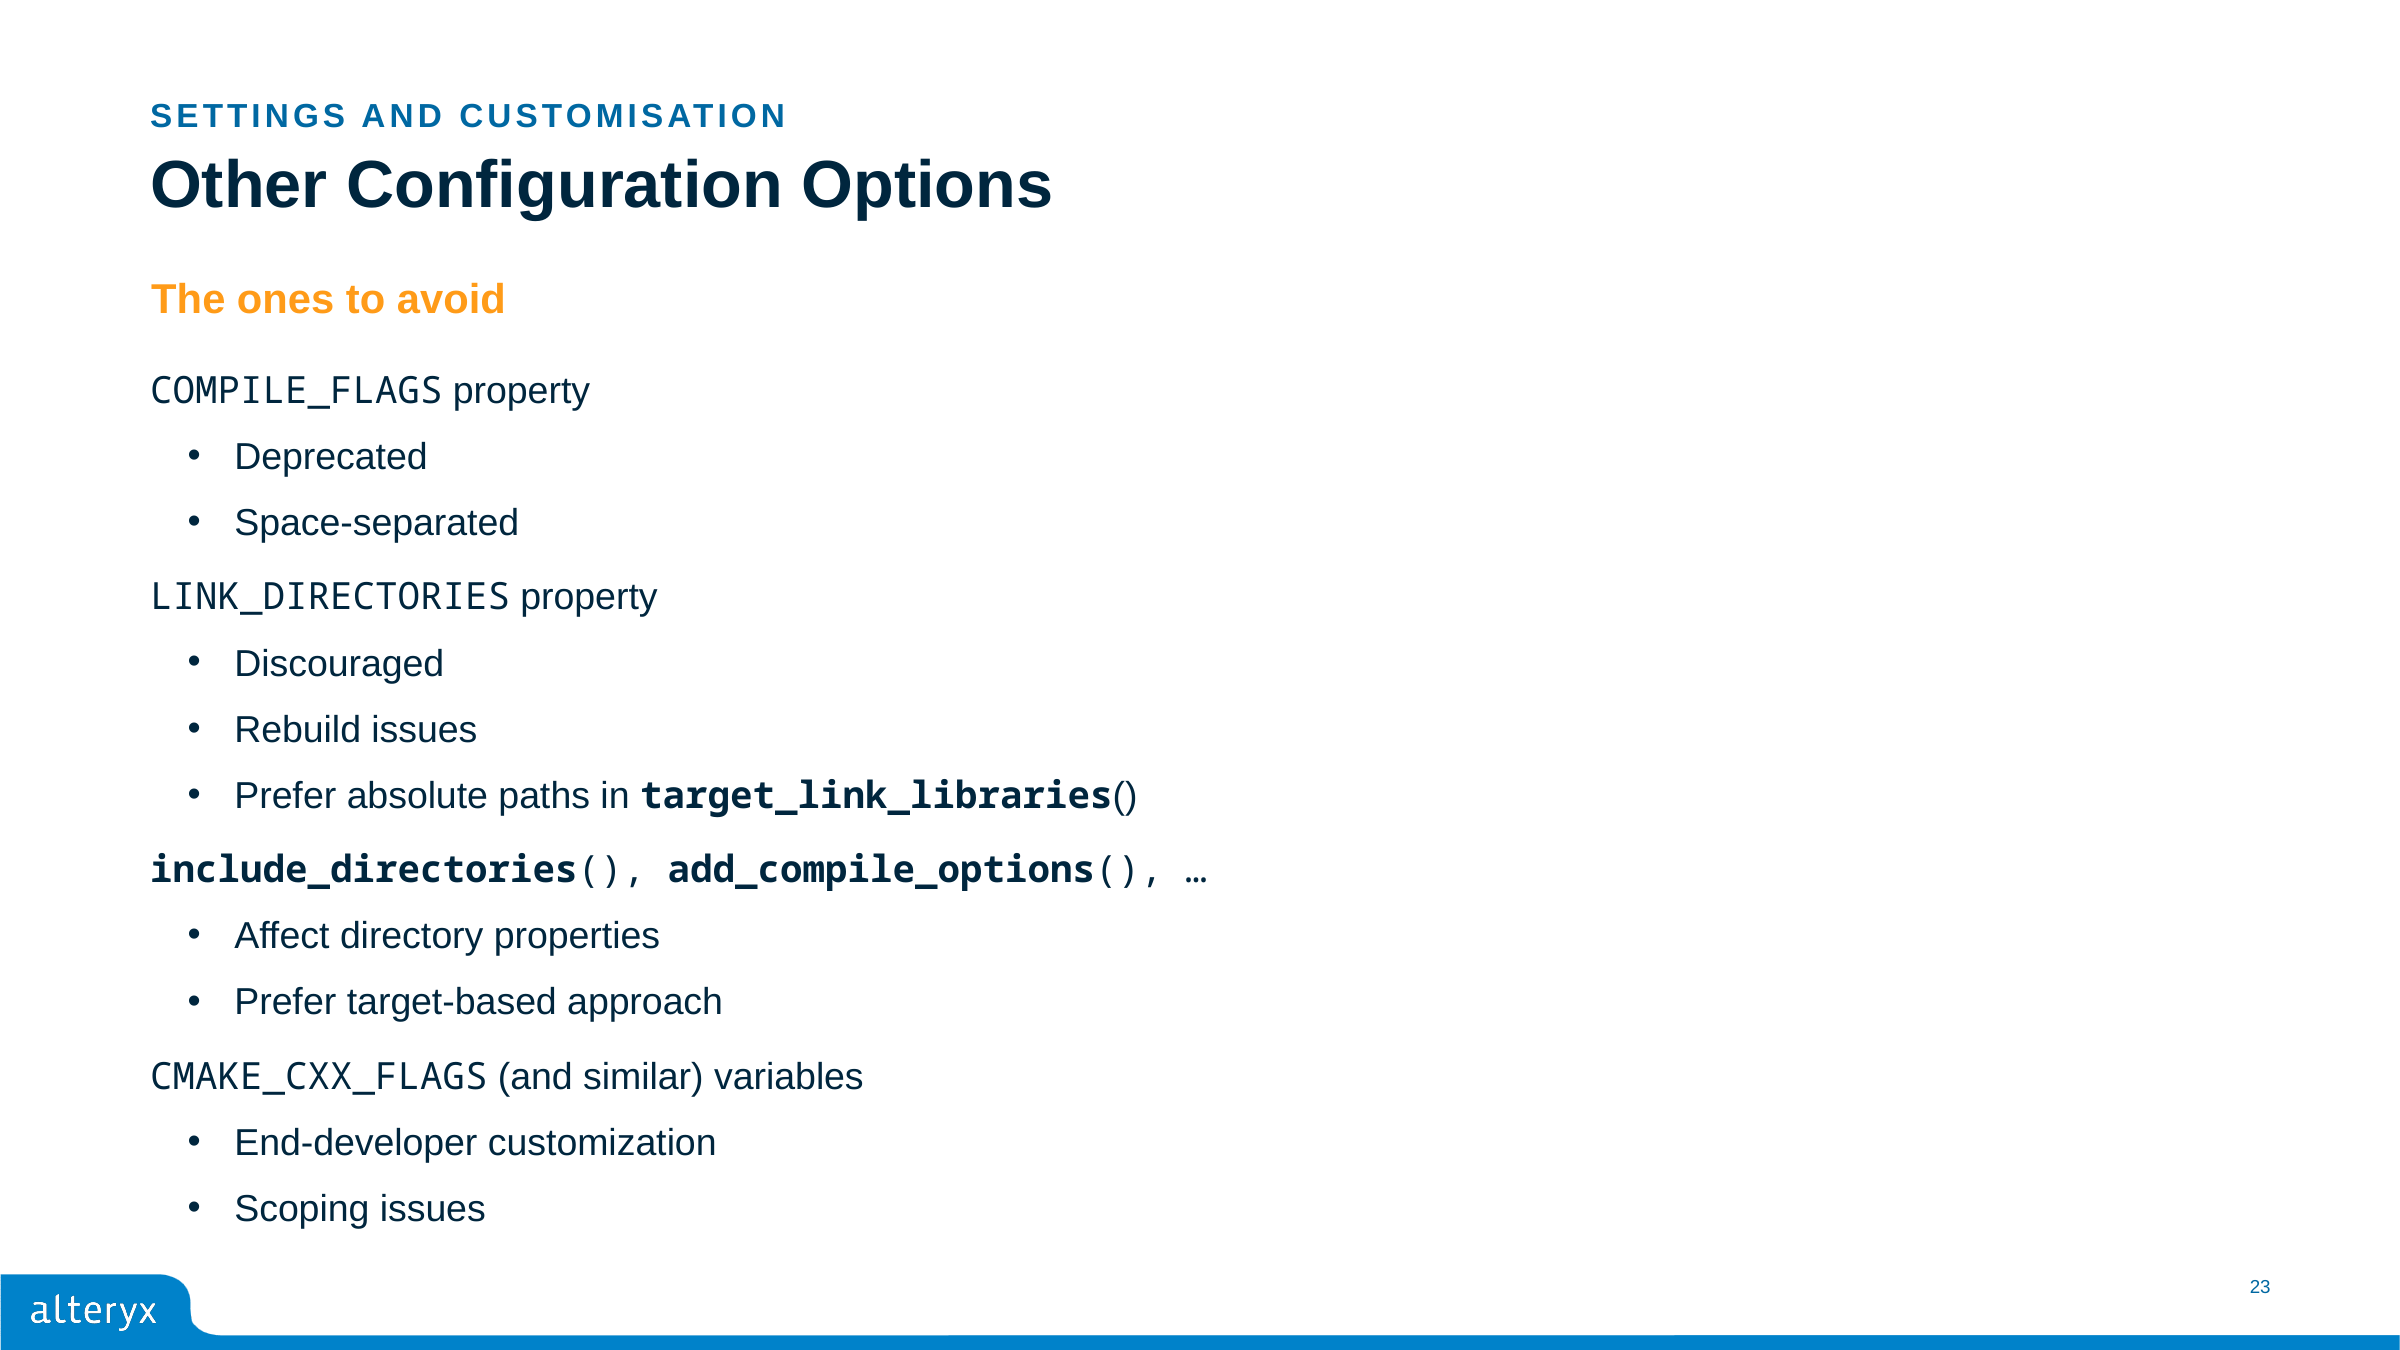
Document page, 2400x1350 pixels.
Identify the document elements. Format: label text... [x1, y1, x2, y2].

slide_number 23 [2249, 1250, 2326, 1322]
subtitle The ones to avoid [151, 266, 2099, 342]
title Other Configuration Options [150, 150, 2100, 225]
picture [0, 1274, 2400, 1350]
list Settings and Customisation [150, 90, 2100, 135]
list COMPILE_FLAGS property Deprecated Space-separated LINK_DIRECTORIES property Discouraged Rebuild issues Prefer absolute paths in target_link_libraries() include_directories(), add_compile_options(), … Affect directory properties Prefer target-based approach CMAKE_CXX_FLAGS (and similar) variables End-developer customization Scoping issues [150, 361, 2100, 1207]
